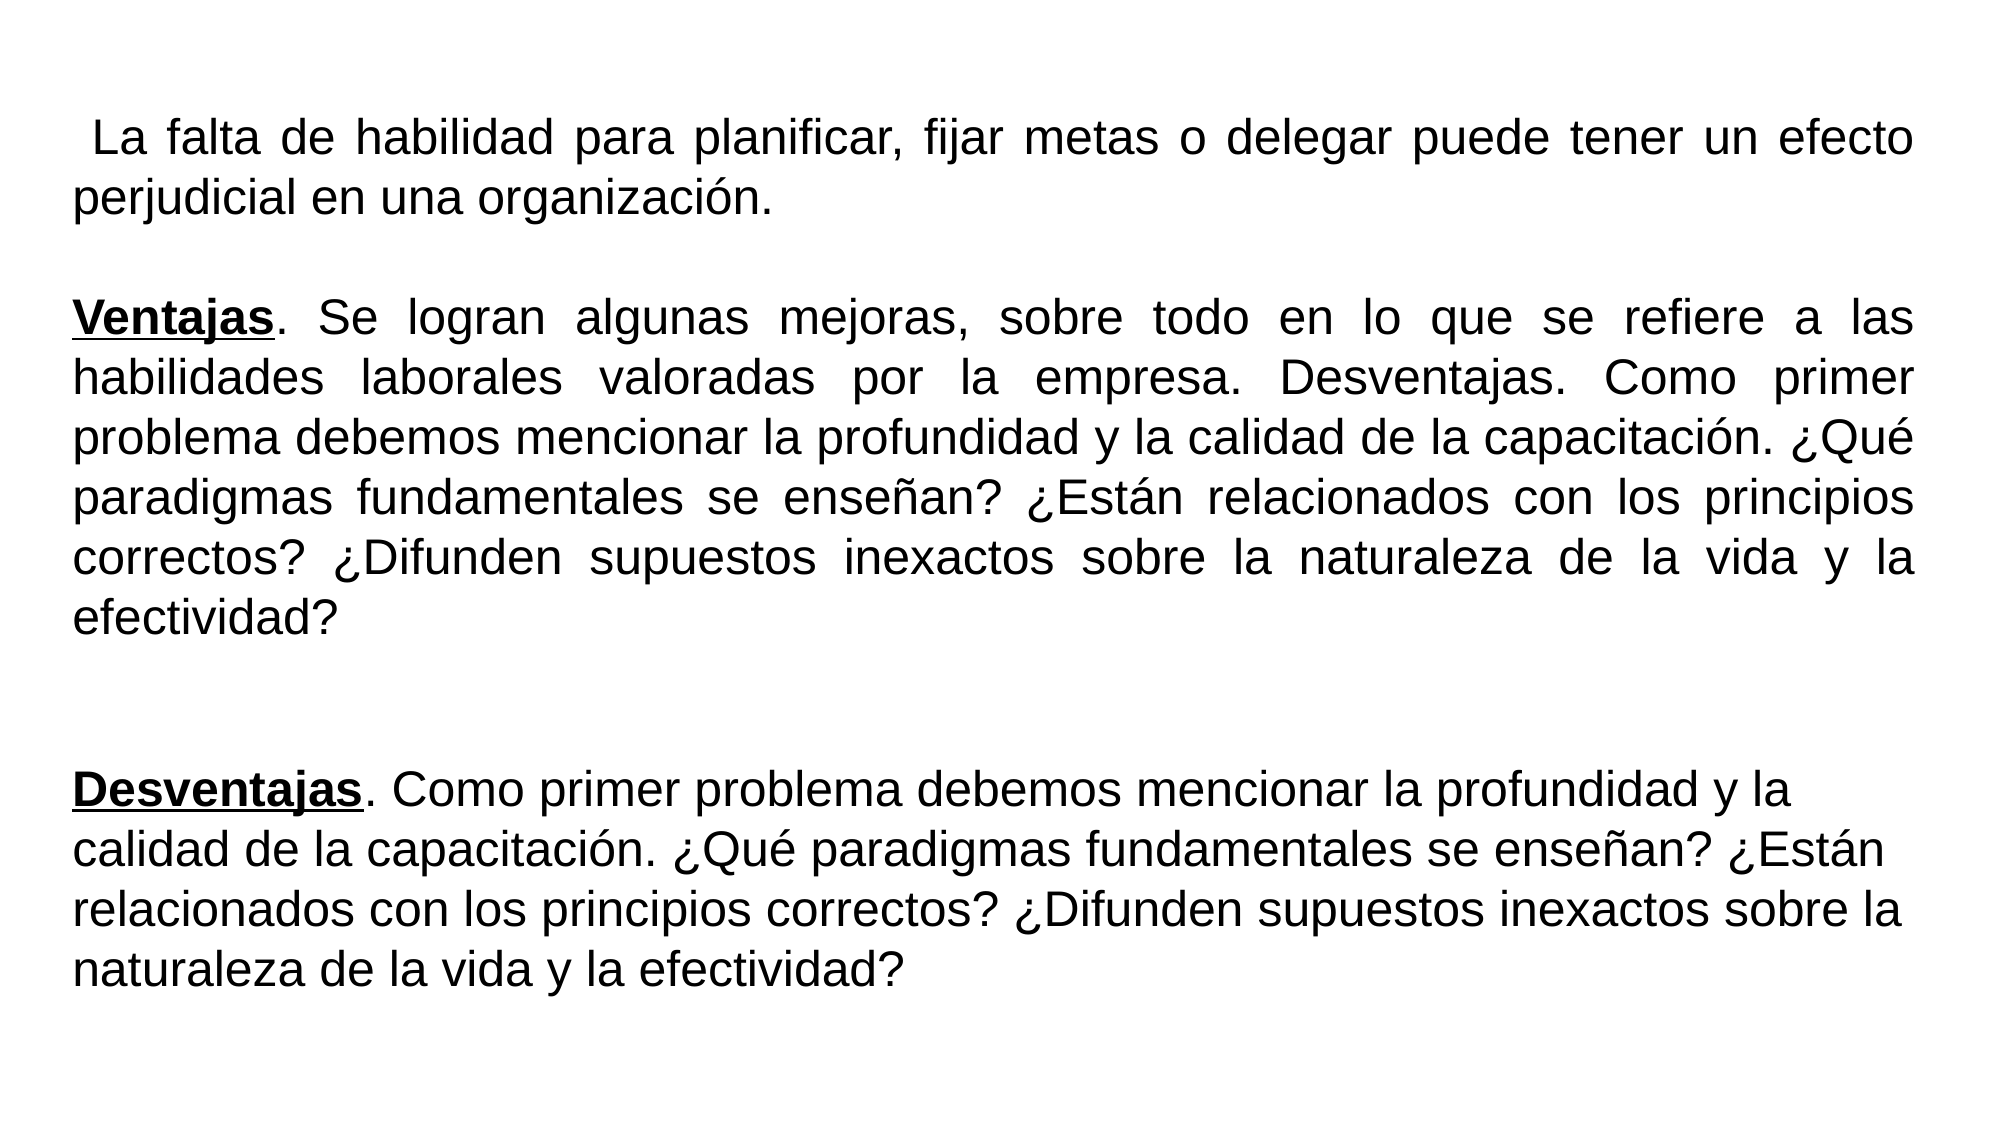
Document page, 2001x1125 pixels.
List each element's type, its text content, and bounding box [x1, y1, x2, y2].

text_box La falta de habilidad para planificar, fijar metas o delegar puede tener un efecto perjudicial en una organización. Ventajas. Se logran algunas mejoras, sobre todo en lo que se refiere a las habilidades laborales valoradas por la empresa. Desventajas. Como primer problema debemos mencionar la profundidad y la calidad de la capacitación. ¿Qué paradigmas fundamentales se enseñan? ¿Están relacionados con los principios correctos? ¿Difunden supuestos inexactos sobre la naturaleza de la vida y la efectividad? [57, 97, 1930, 713]
text_box Desventajas. Como primer problema debemos mencionar la profundidad y la calidad de la capacitación. ¿Qué paradigmas fundamentales se enseñan? ¿Están relacionados con los principios correctos? ¿Difunden supuestos inexactos sobre la naturaleza de la vida y la efectividad? [57, 748, 1930, 1004]
